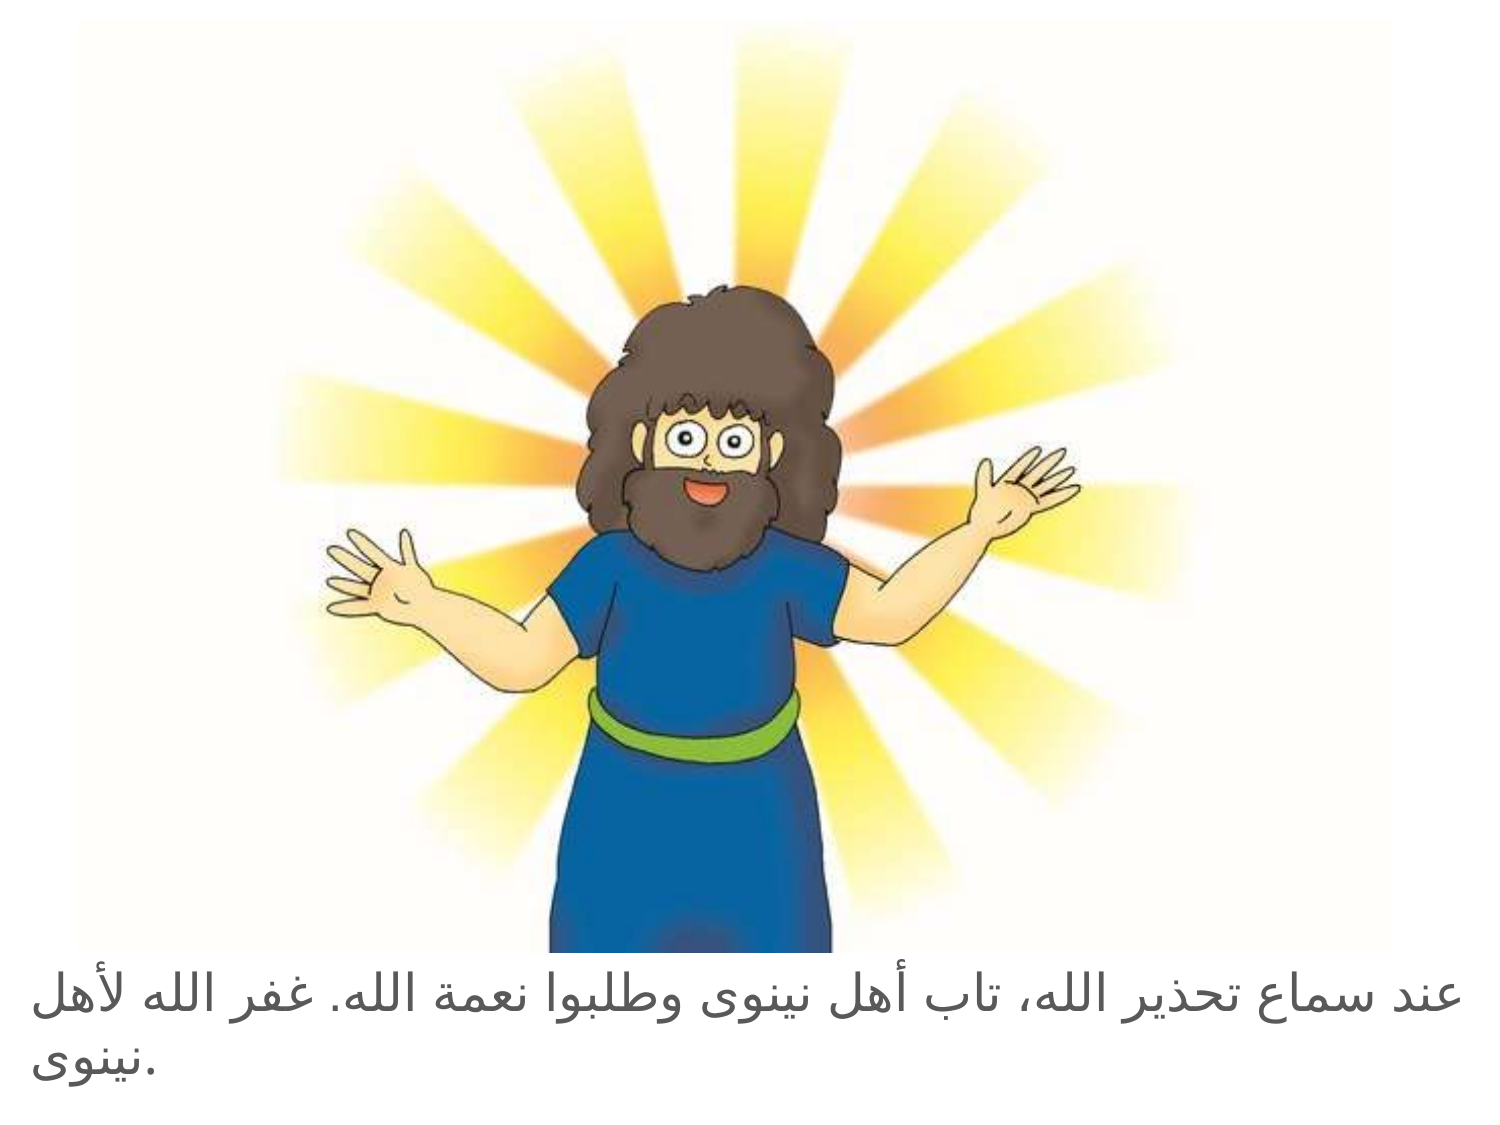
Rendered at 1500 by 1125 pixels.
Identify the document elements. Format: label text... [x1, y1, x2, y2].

picture [76, 18, 1394, 953]
text_box عند سماع تحذير الله، تاب أهل نينوى وطلبوا نعمة الله. غفر الله لأهل نينوى. [15, 952, 1500, 1092]
